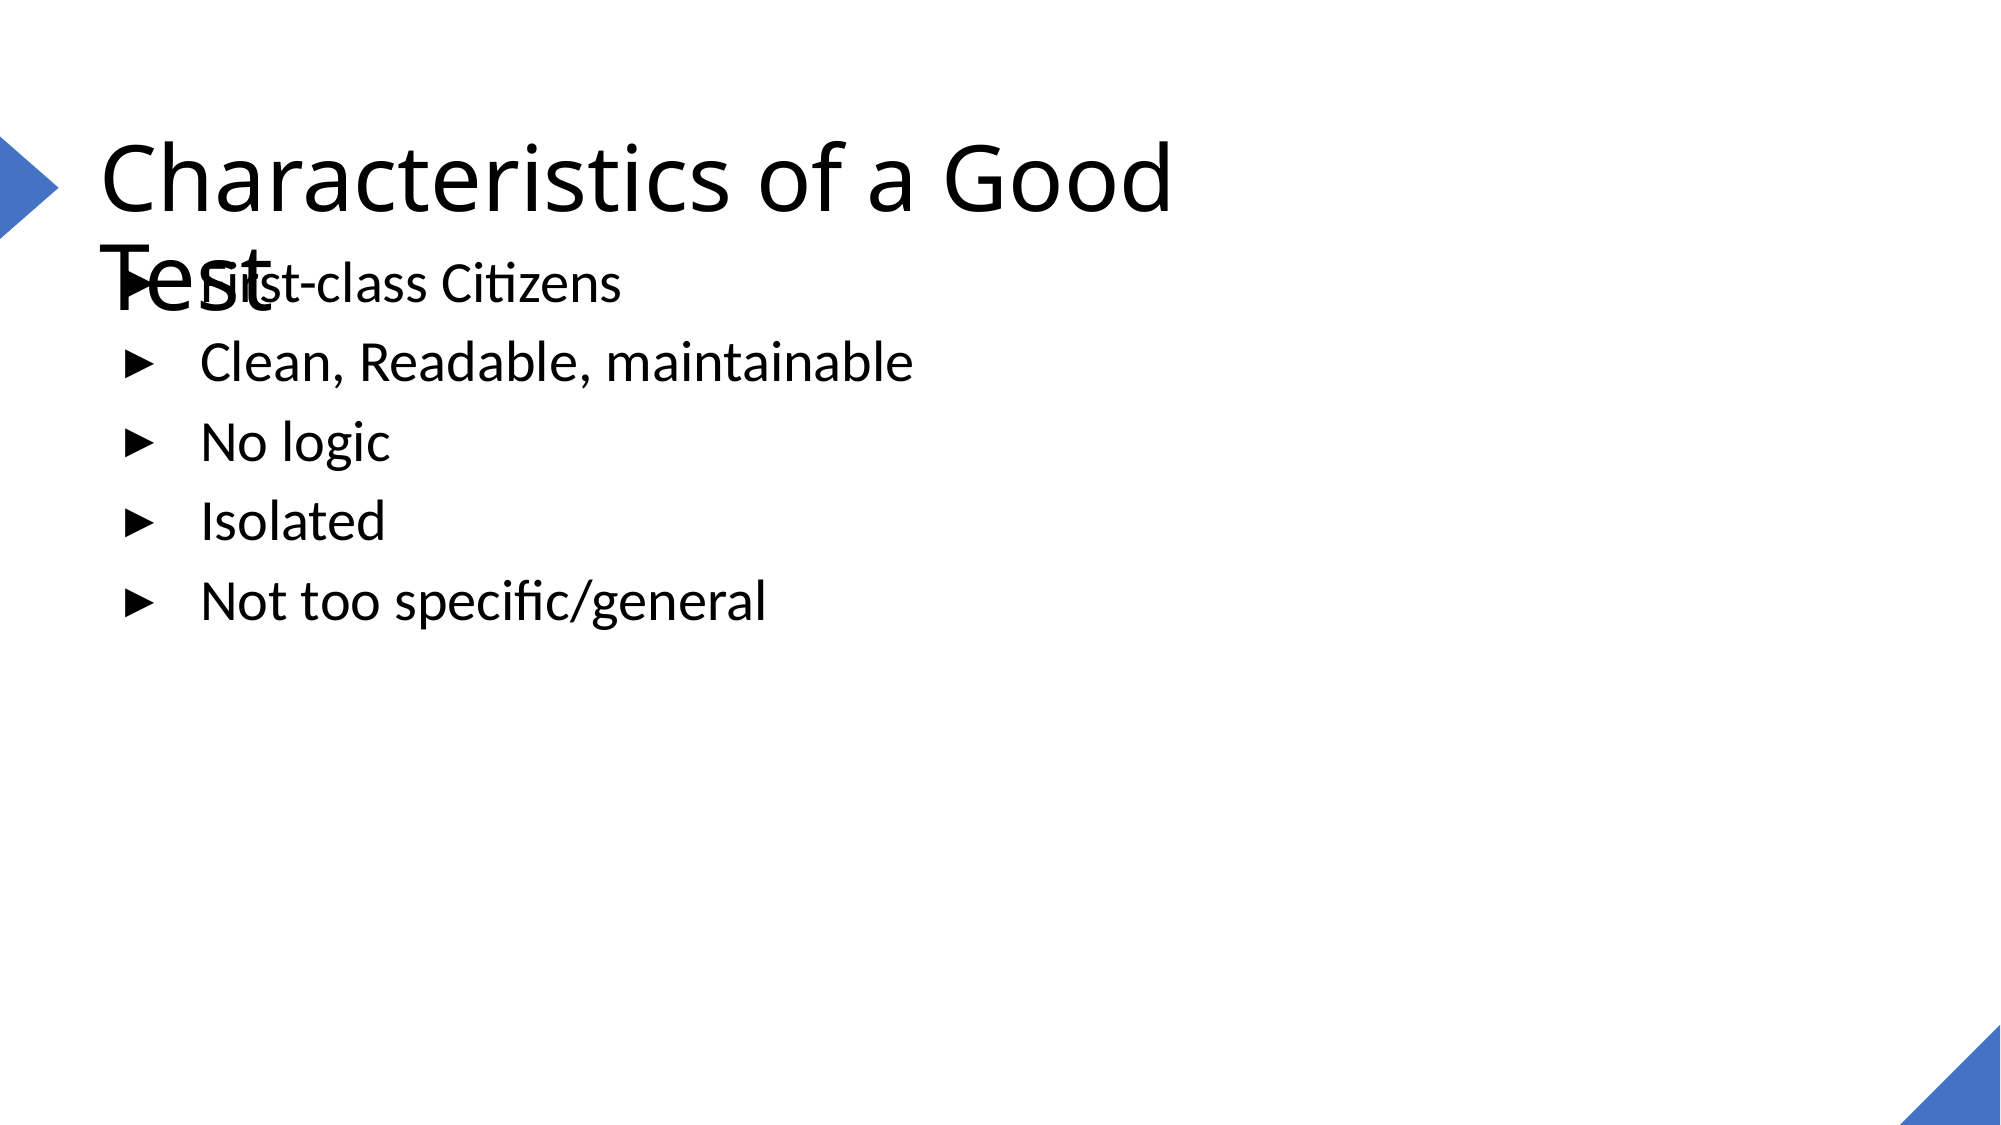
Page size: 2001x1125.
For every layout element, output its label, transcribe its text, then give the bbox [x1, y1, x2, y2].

title Characteristics of a Good Test [99, 132, 1334, 251]
list First-class Citizens Clean, Readable, maintainable No logic Isolated Not too specific/general [99, 251, 1666, 1015]
